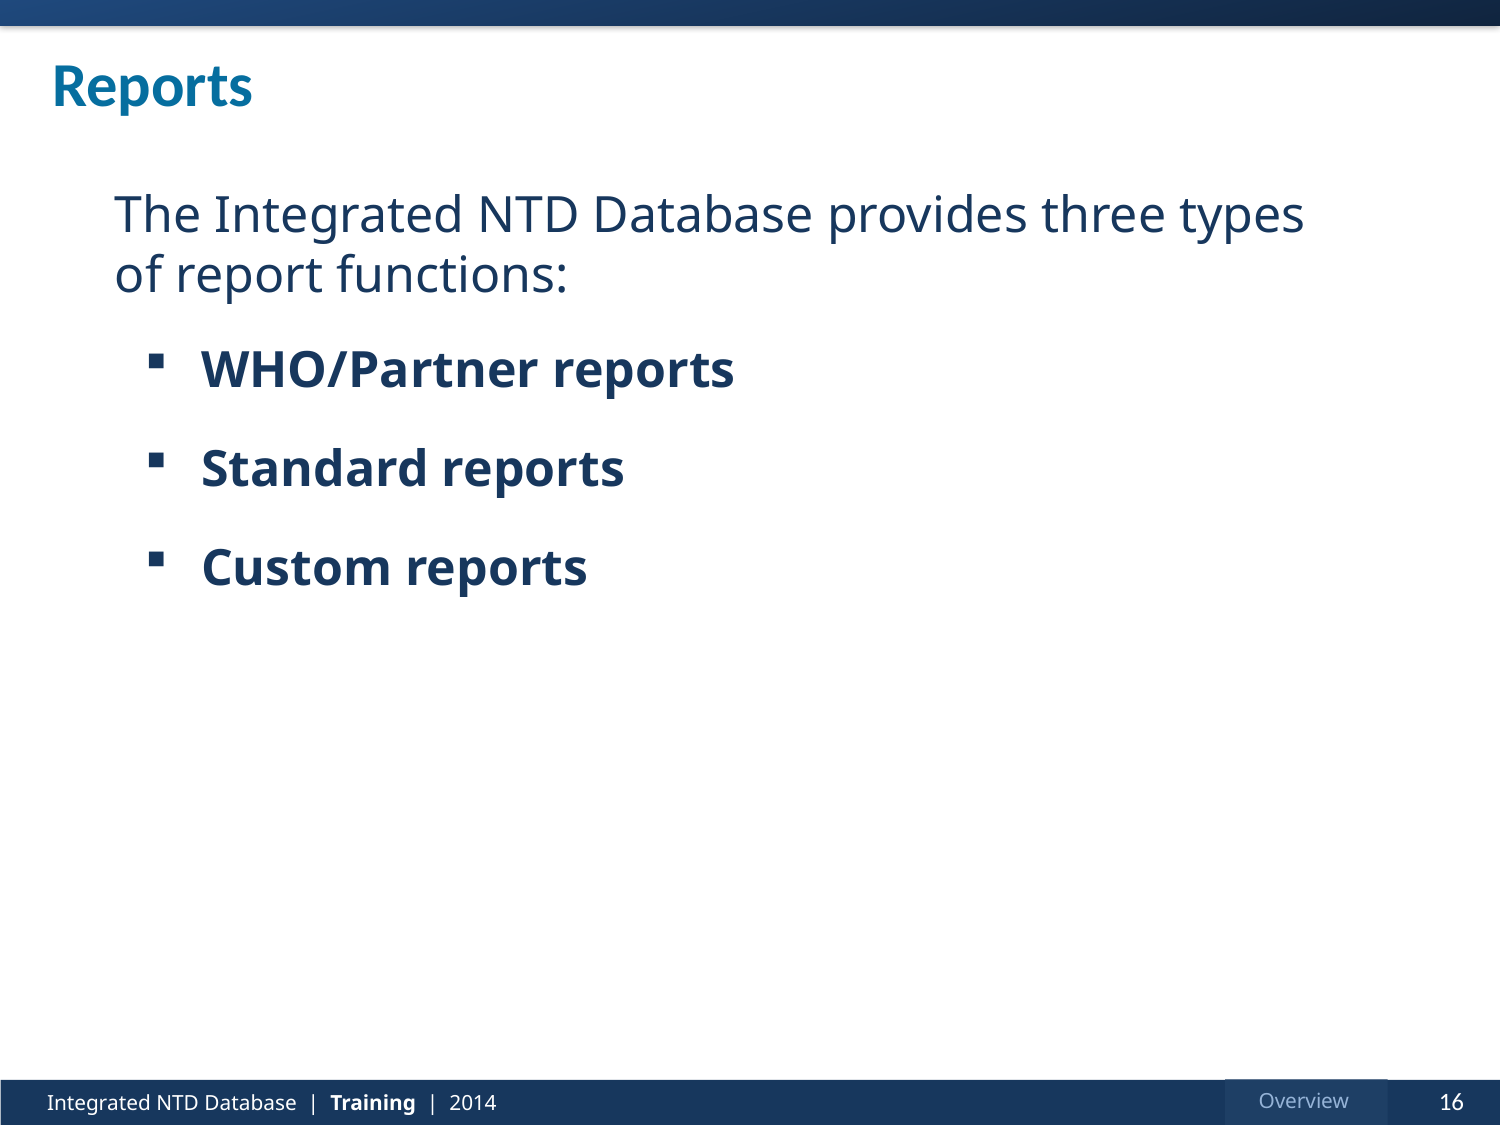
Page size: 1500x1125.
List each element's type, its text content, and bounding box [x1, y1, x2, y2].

title Reports [22, 33, 330, 130]
list The Integrated NTD Database provides three types of report functions: WHO/Partner reports Standard reports Custom reports [99, 174, 1375, 918]
